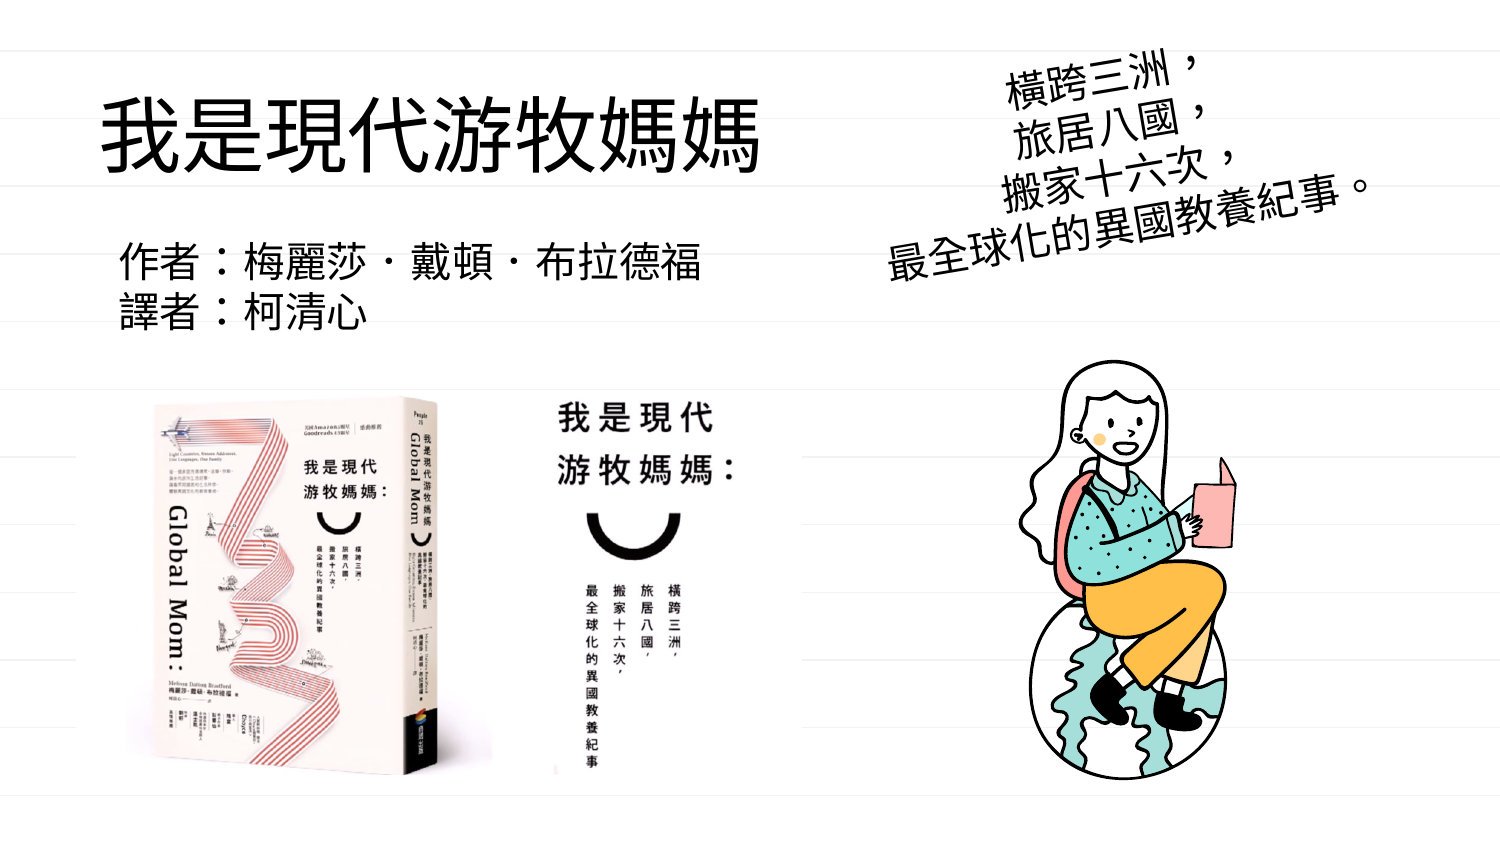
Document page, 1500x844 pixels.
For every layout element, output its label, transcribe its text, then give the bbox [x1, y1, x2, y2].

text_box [1026, 739, 1230, 780]
title 我是現代游牧媽媽 [83, 77, 899, 198]
subtitle 作者：梅麗莎．戴頓．布拉德福 譯者：柯清心 [103, 220, 999, 361]
picture [75, 394, 802, 775]
text_box 橫跨三洲， 旅居八國， 搬家十六次， 最全球化的異國教養紀事。 [838, 0, 1405, 301]
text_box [1016, 360, 1238, 731]
